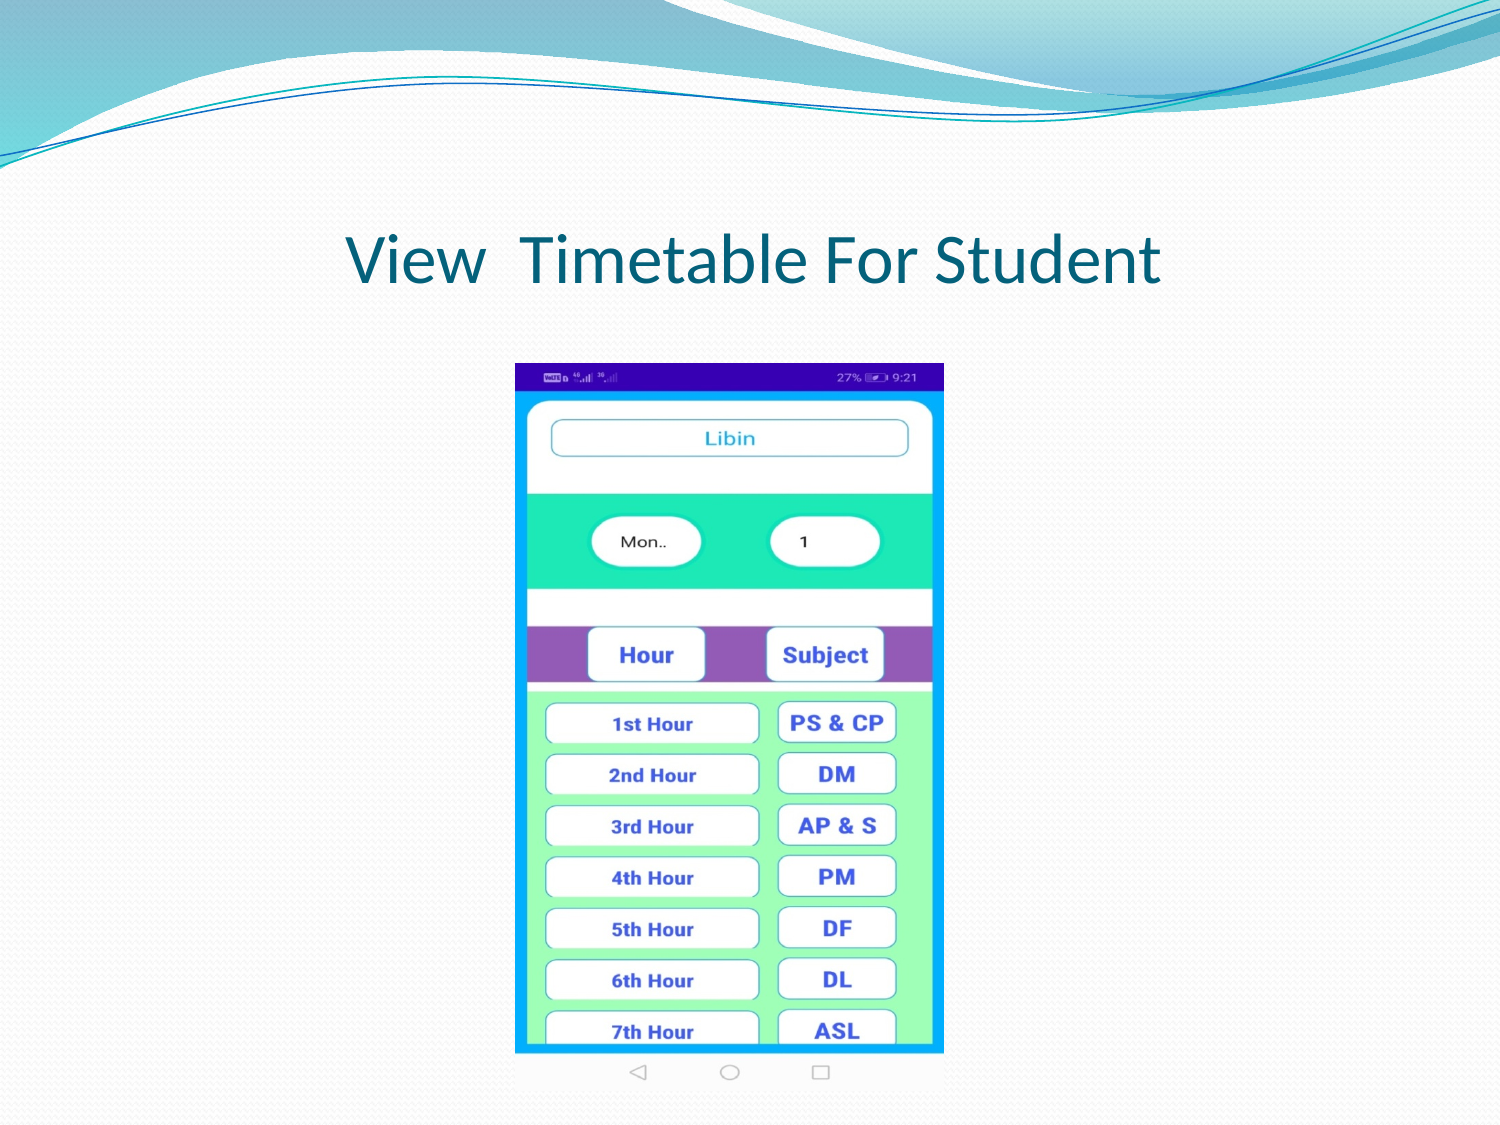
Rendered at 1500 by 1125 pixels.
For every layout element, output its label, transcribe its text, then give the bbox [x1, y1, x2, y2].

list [515, 362, 945, 1091]
title View Timetable For Student [75, 175, 1289, 303]
